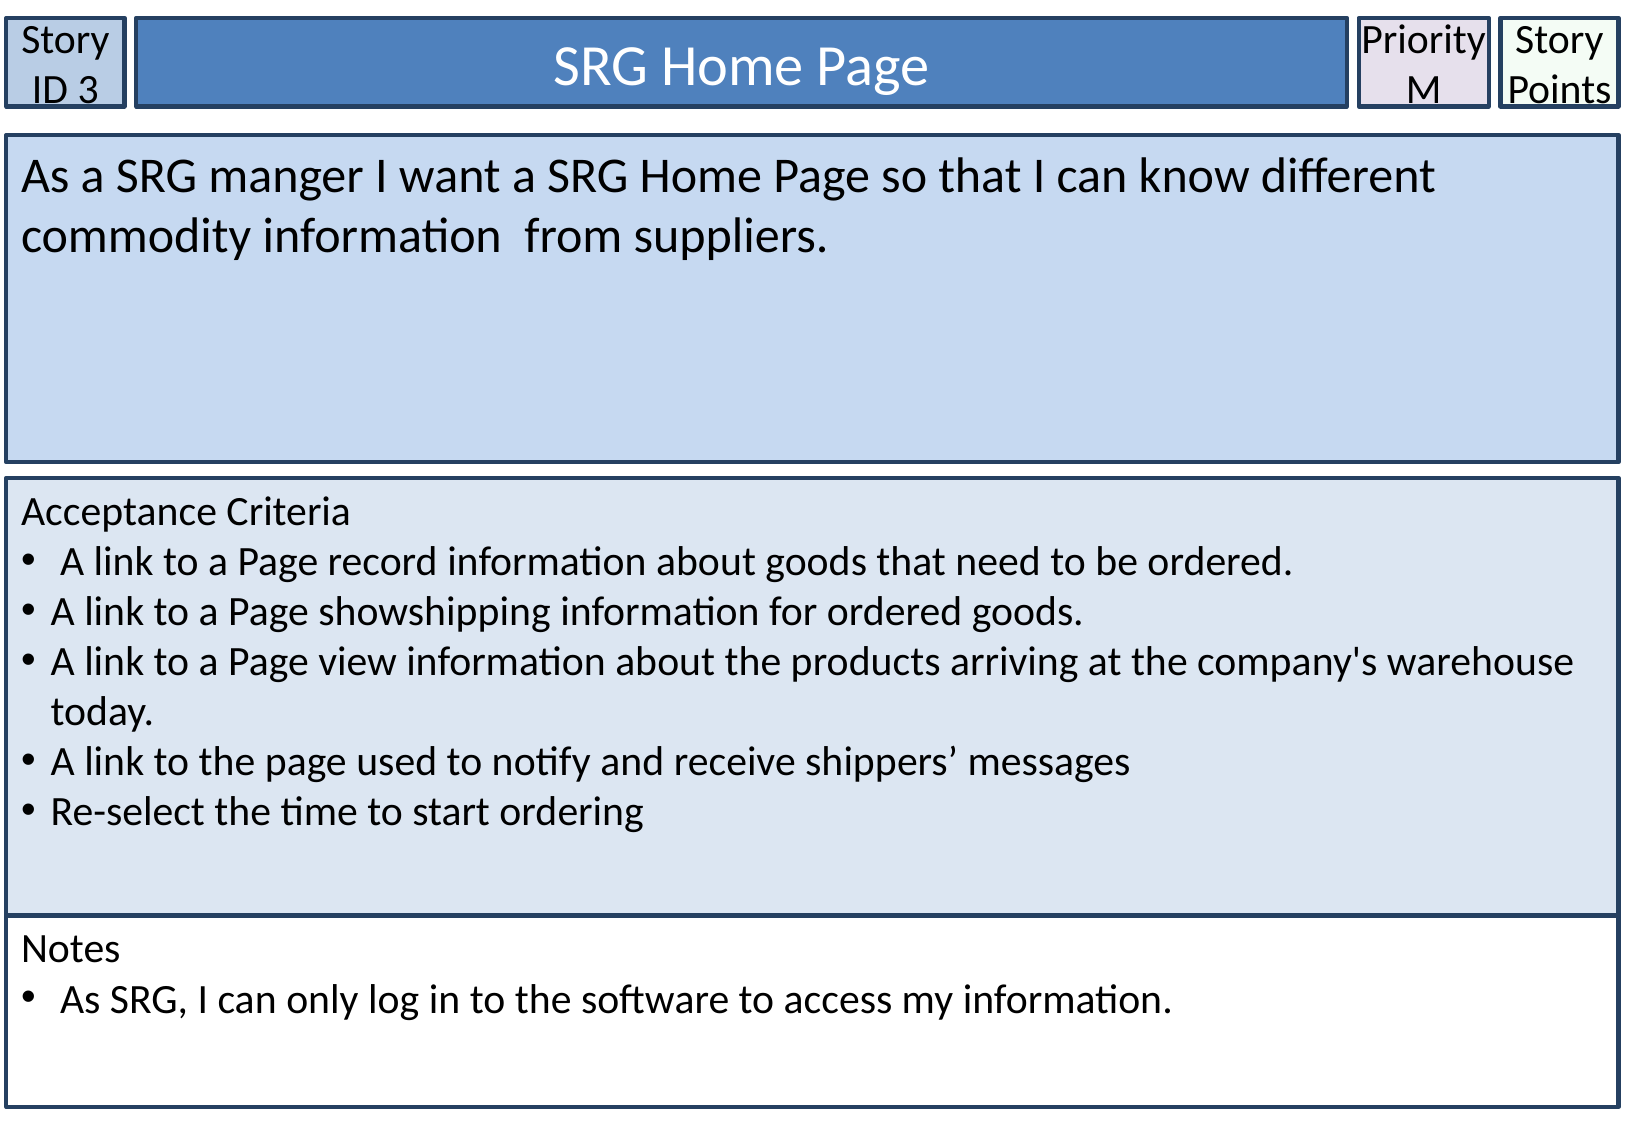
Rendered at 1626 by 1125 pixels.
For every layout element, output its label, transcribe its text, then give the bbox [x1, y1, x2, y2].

text_box SRG Home Page [134, 16, 1349, 109]
text_box Acceptance Criteria A link to a Page record information about goods that need to be ordered. A link to a Page showshipping information for ordered goods. A link to a Page view information about the products arriving at the company's warehouse today. A link to the page used to notify and receive shippers’ messages Re-select the time to start ordering [4, 476, 1621, 913]
text_box As a SRG manger I want a SRG Home Page so that I can know different commodity information from suppliers. [4, 133, 1621, 464]
text_box Priority M [1357, 16, 1491, 109]
text_box Story ID 3 [4, 16, 127, 109]
text_box Notes As SRG, I can only log in to the software to access my information. [4, 913, 1621, 1109]
text_box Story Points [1498, 16, 1621, 109]
